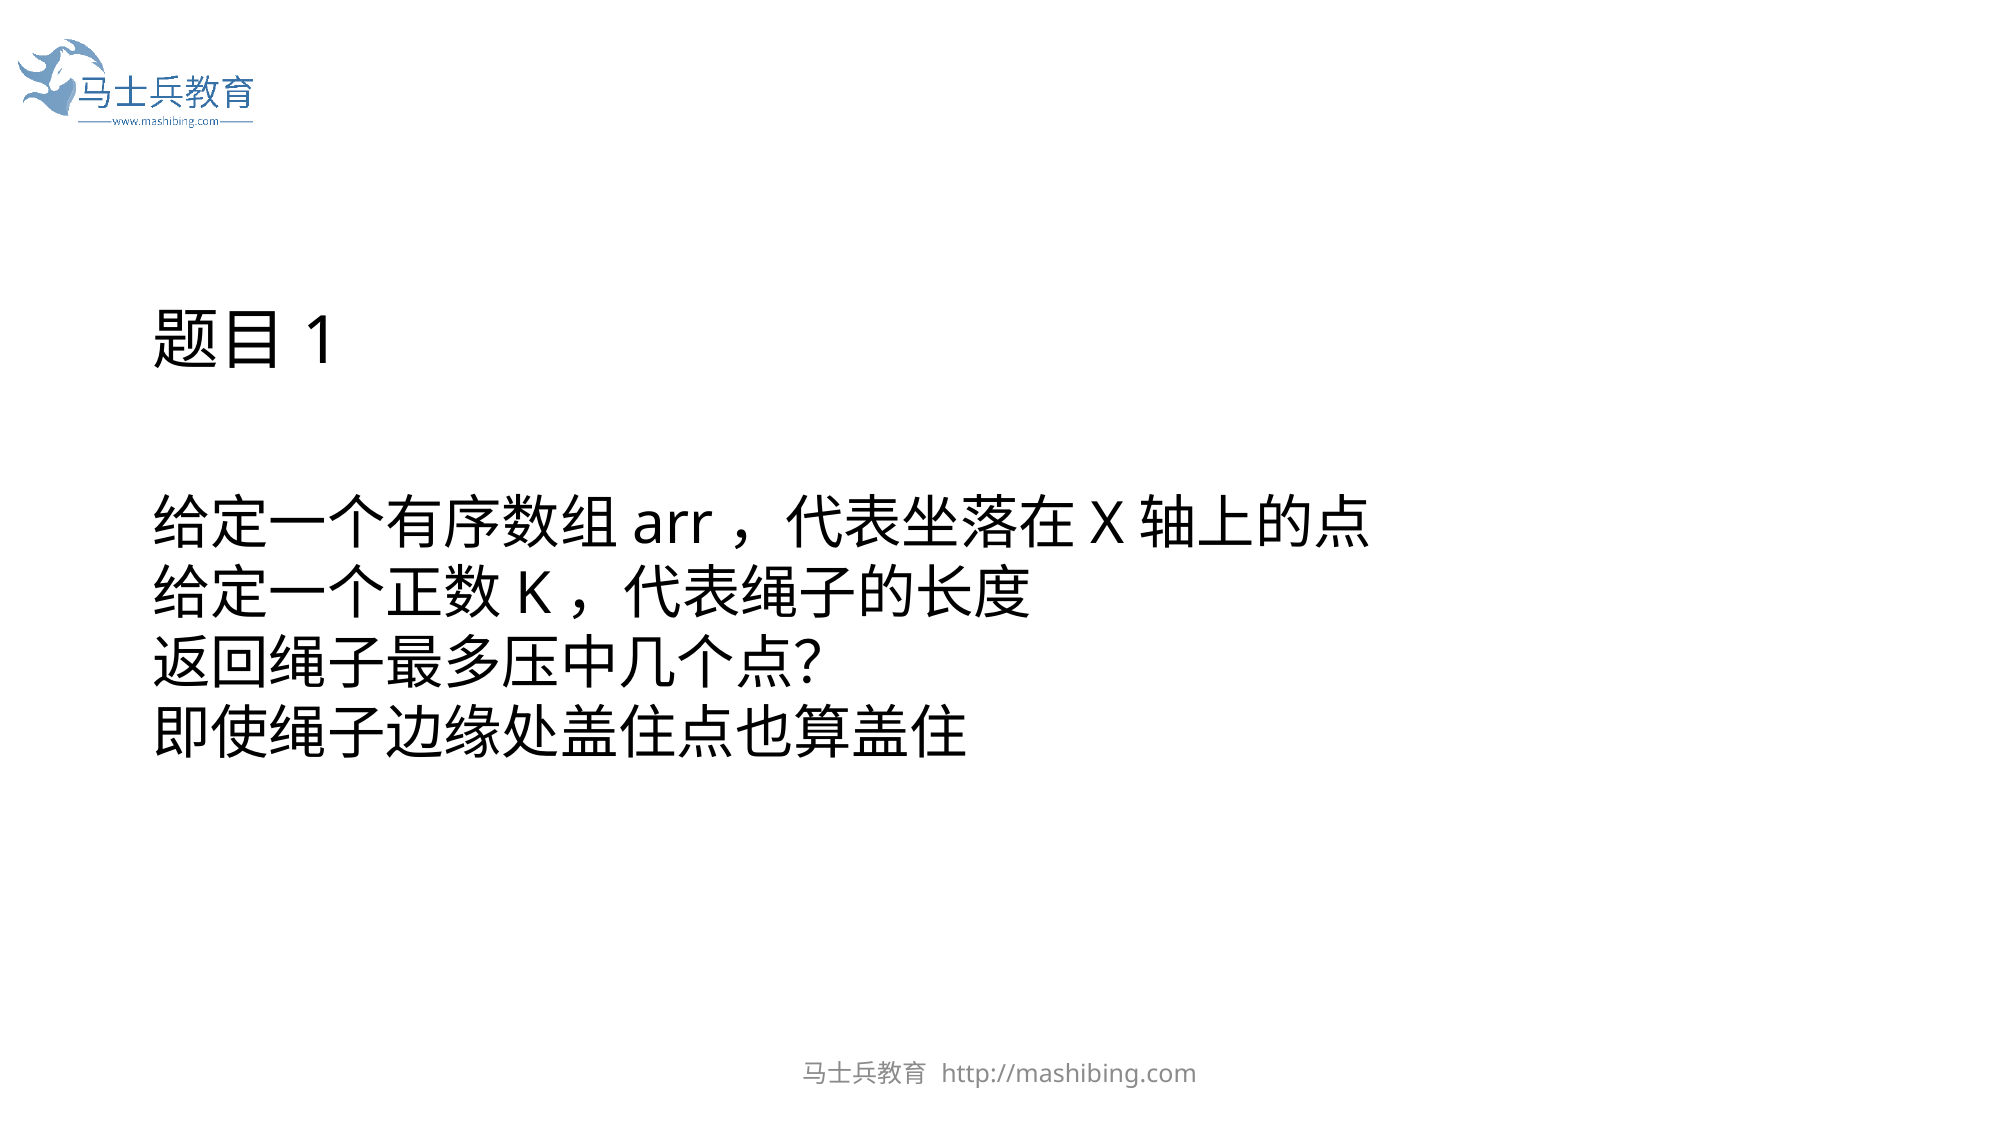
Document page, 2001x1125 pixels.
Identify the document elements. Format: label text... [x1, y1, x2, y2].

list 给定一个有序数组arr，代表坐落在X轴上的点 给定一个正数K，代表绳子的长度 返回绳子最多压中几个点？ 即使绳子边缘处盖住点也算盖住 [137, 477, 1863, 960]
picture [7, 5, 276, 177]
footer 马士兵教育 http://mashibing.com [662, 1042, 1338, 1103]
title 题目1 [137, 205, 1863, 477]
